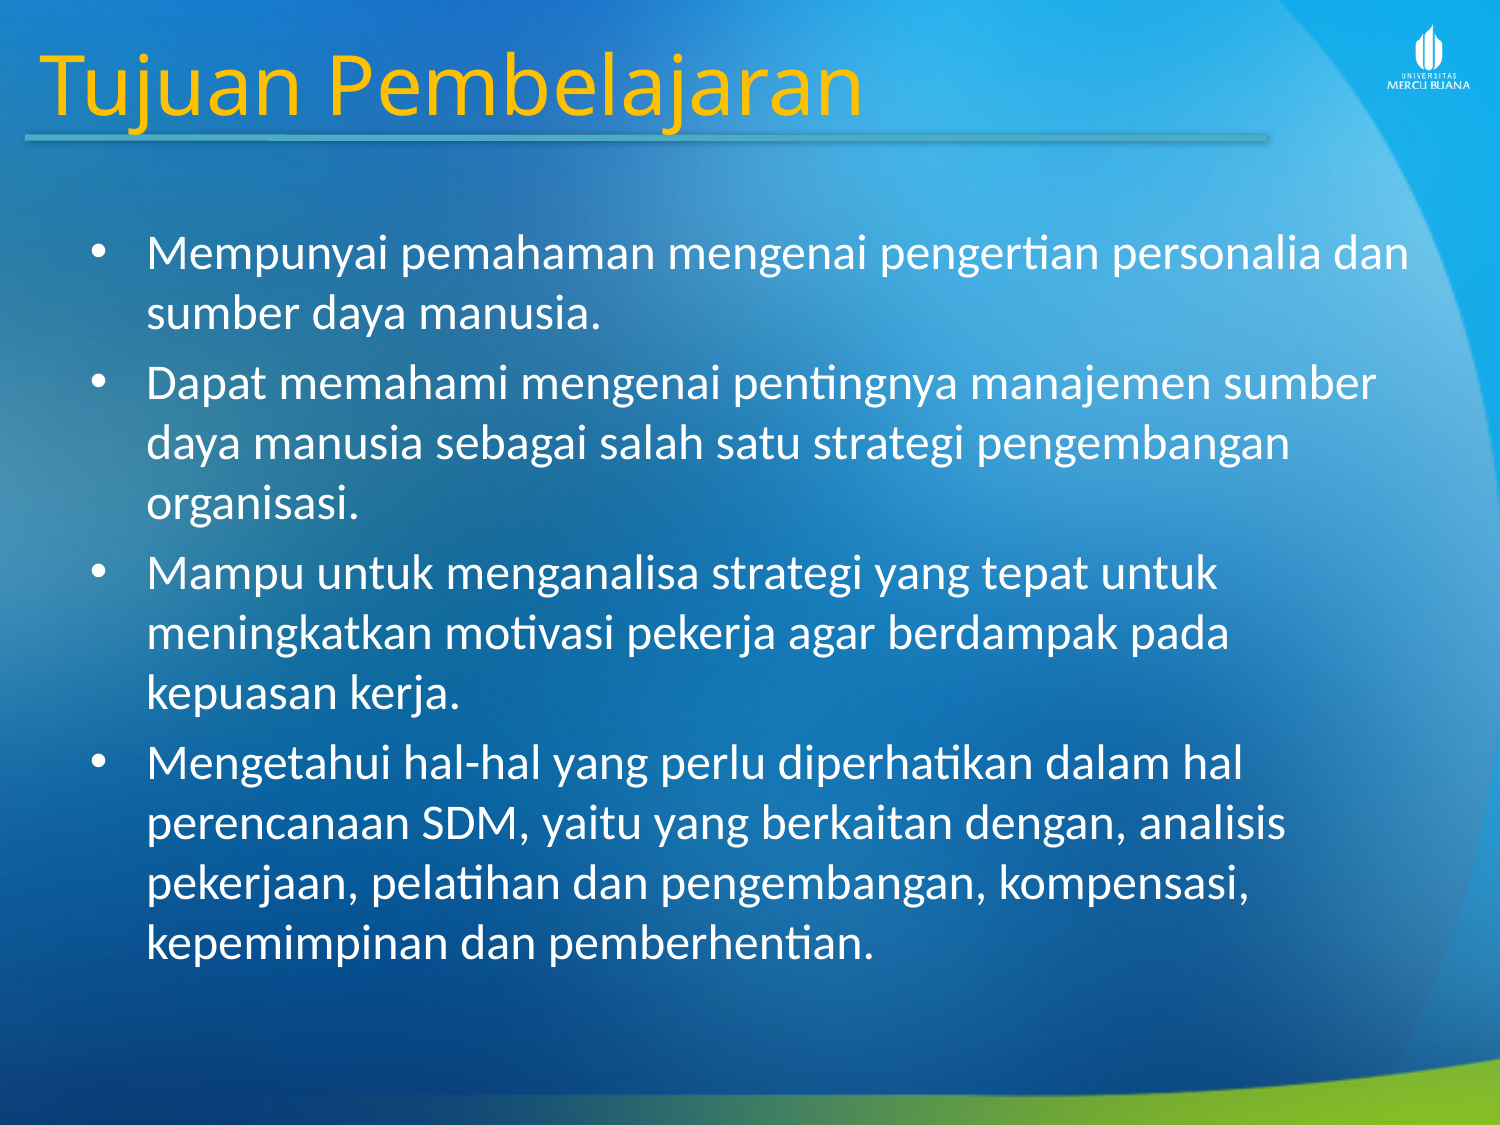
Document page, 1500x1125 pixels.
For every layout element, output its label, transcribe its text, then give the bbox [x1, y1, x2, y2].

picture [0, 0, 1500, 1125]
list Tujuan Pembelajaran [24, 24, 1213, 150]
list Mempunyai pemahaman mengenai pengertian personalia dan sumber daya manusia. Dapat memahami mengenai pentingnya manajemen sumber daya manusia sebagai salah satu strategi pengembangan organisasi. Mampu untuk menganalisa strategi yang tepat untuk meningkatkan motivasi pekerja agar berdampak pada kepuasan kerja. Mengetahui hal-hal yang perlu diperhatikan dalam hal perencanaan SDM, yaitu yang berkaitan dengan, analisis pekerjaan, pelatihan dan pengembangan, kompensasi, kepemimpinan dan pemberhentian. [75, 212, 1438, 1000]
